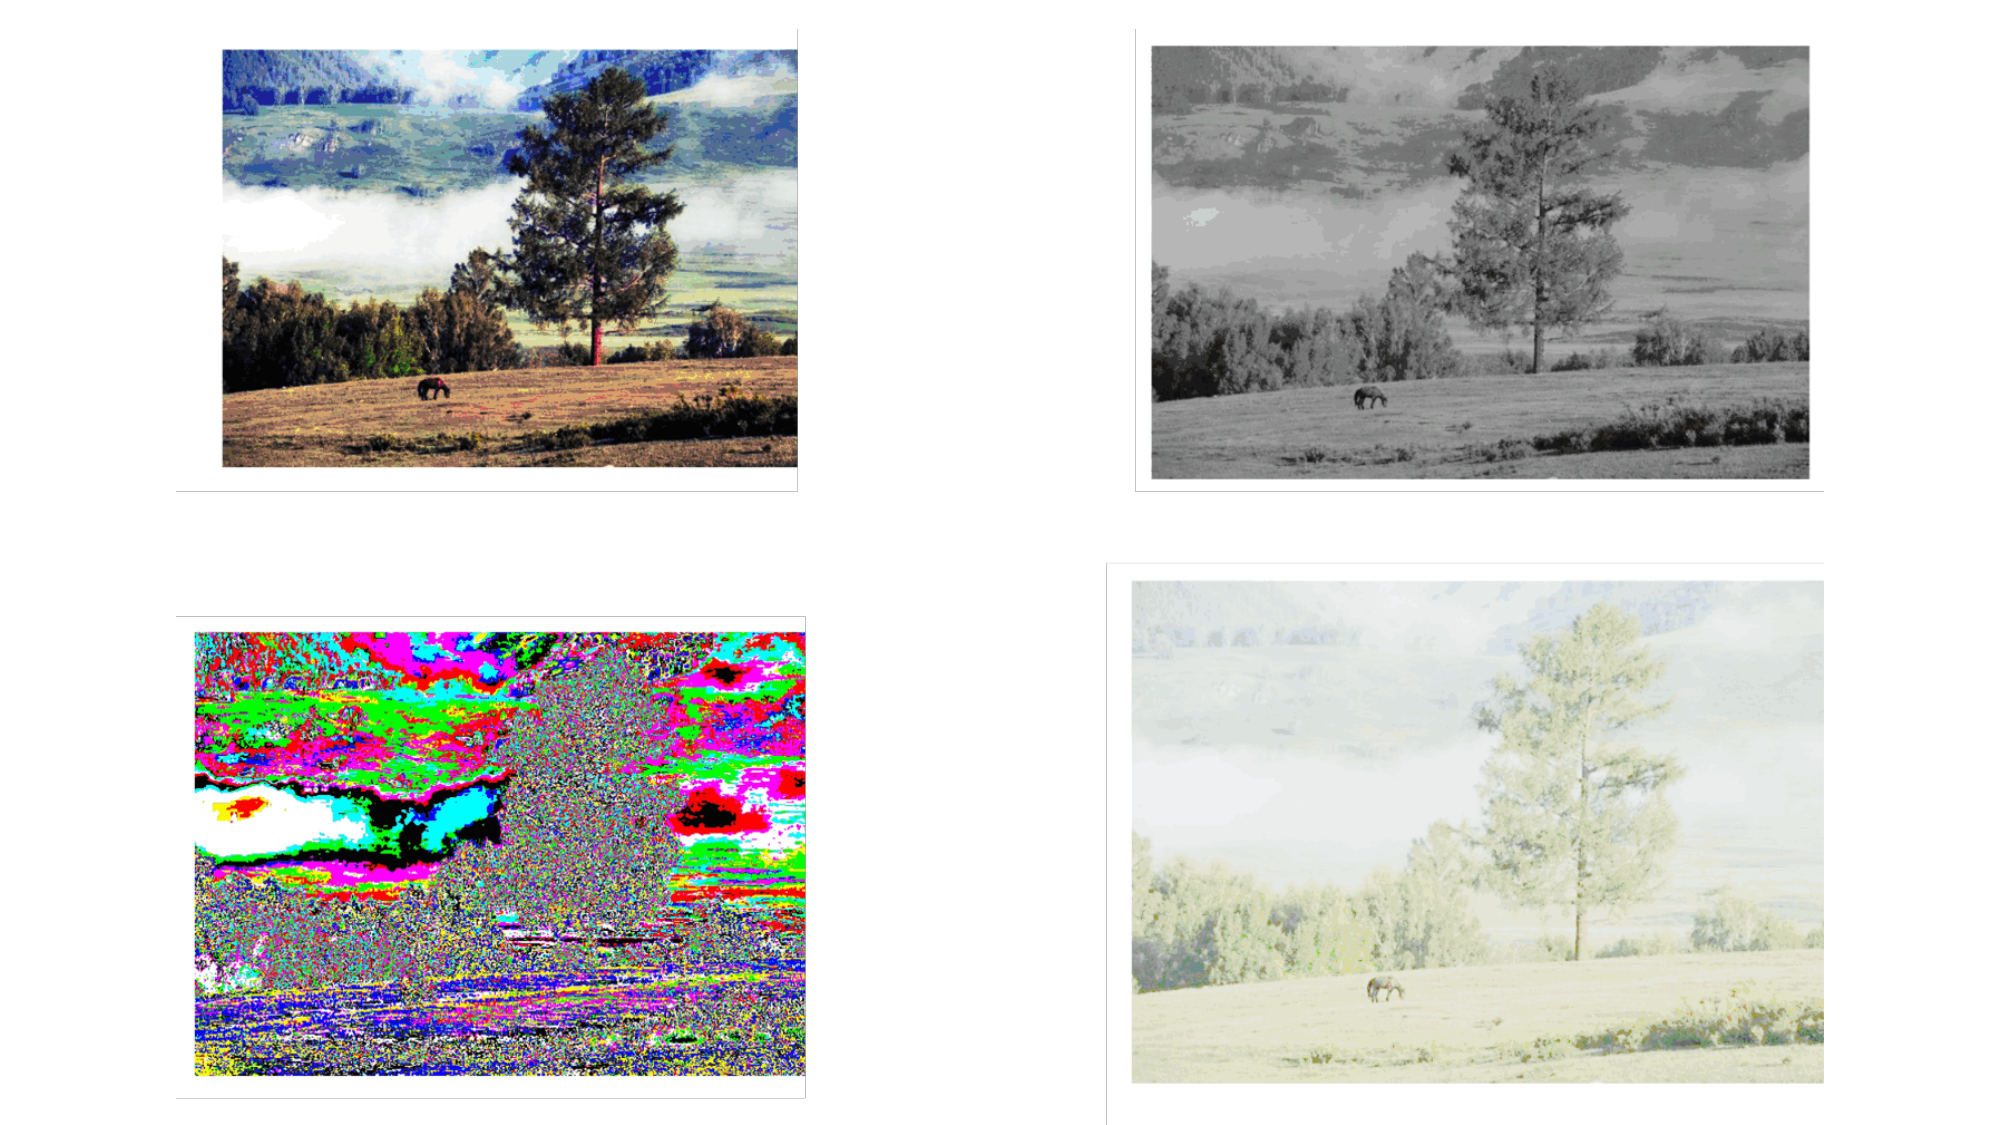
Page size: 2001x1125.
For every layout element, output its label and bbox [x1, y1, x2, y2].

picture [176, 29, 1824, 1125]
